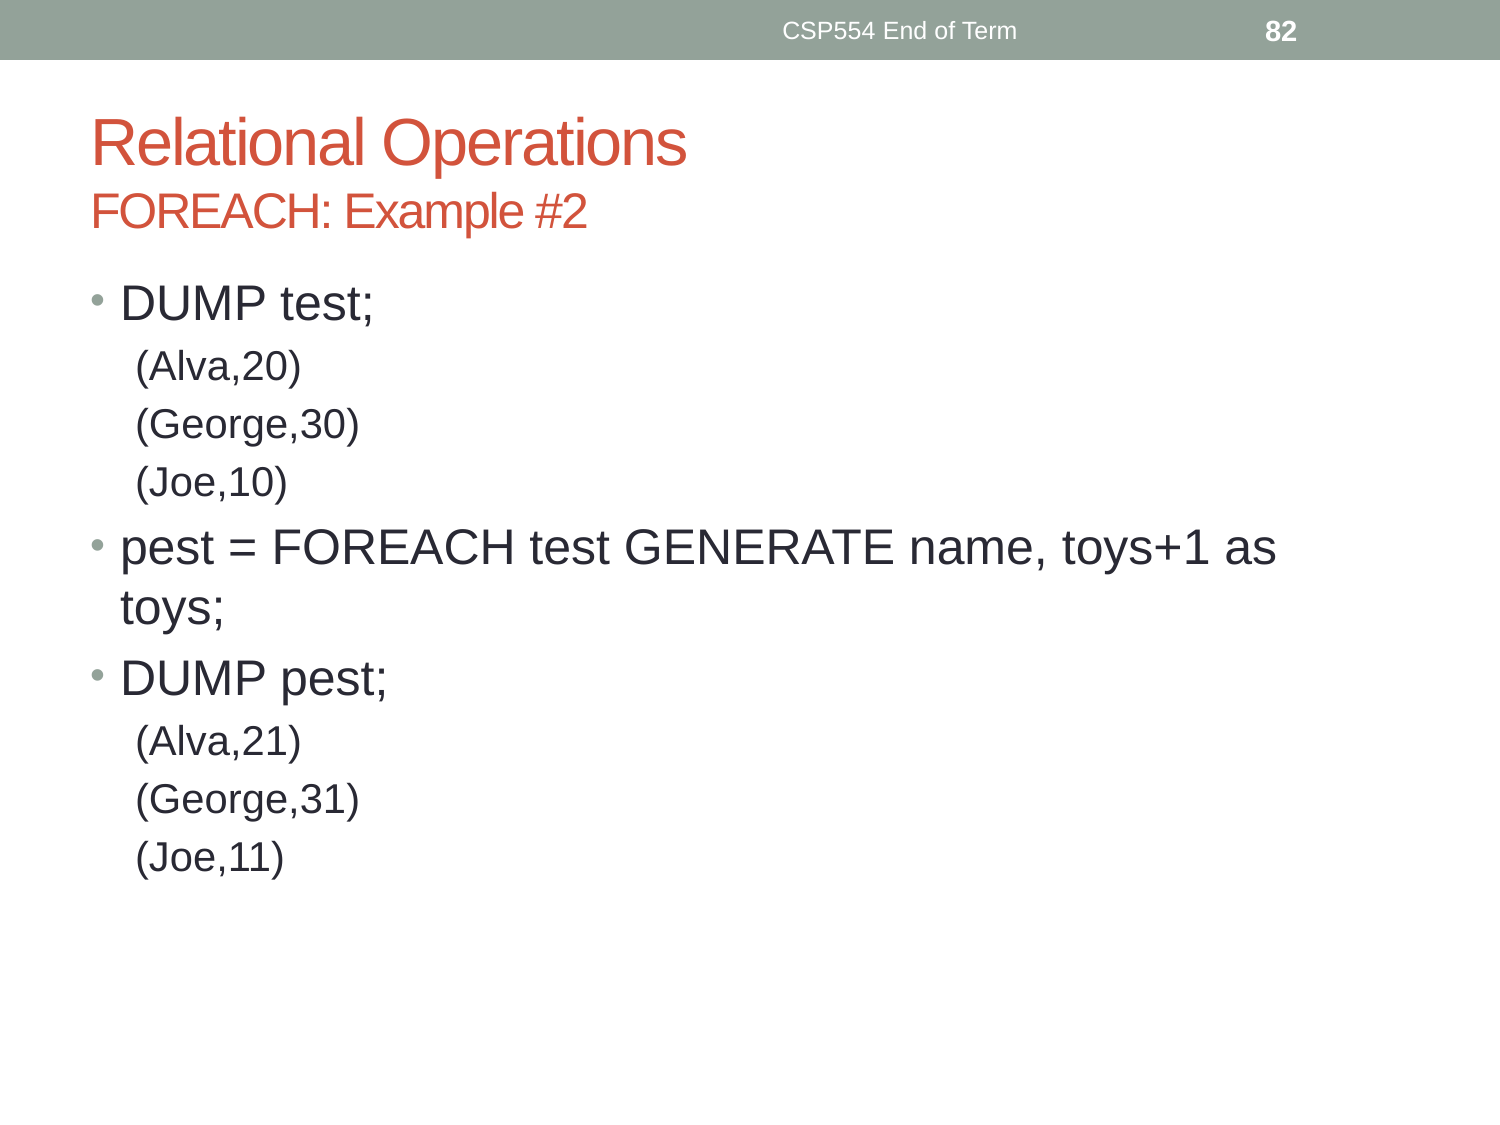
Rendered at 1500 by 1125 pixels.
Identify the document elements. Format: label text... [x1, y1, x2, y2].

slide_number 82 [1250, 3, 1425, 57]
footer CSP554 End of Term [562, 3, 1238, 57]
title Relational Operations FOREACH: Example #2 [75, 87, 1425, 250]
list DUMP test; (Alva,20) (George,30) (Joe,10) pest = FOREACH test GENERATE name, toys+1 as toys; DUMP pest; (Alva,21) (George,31) (Joe,11) [75, 262, 1425, 1063]
